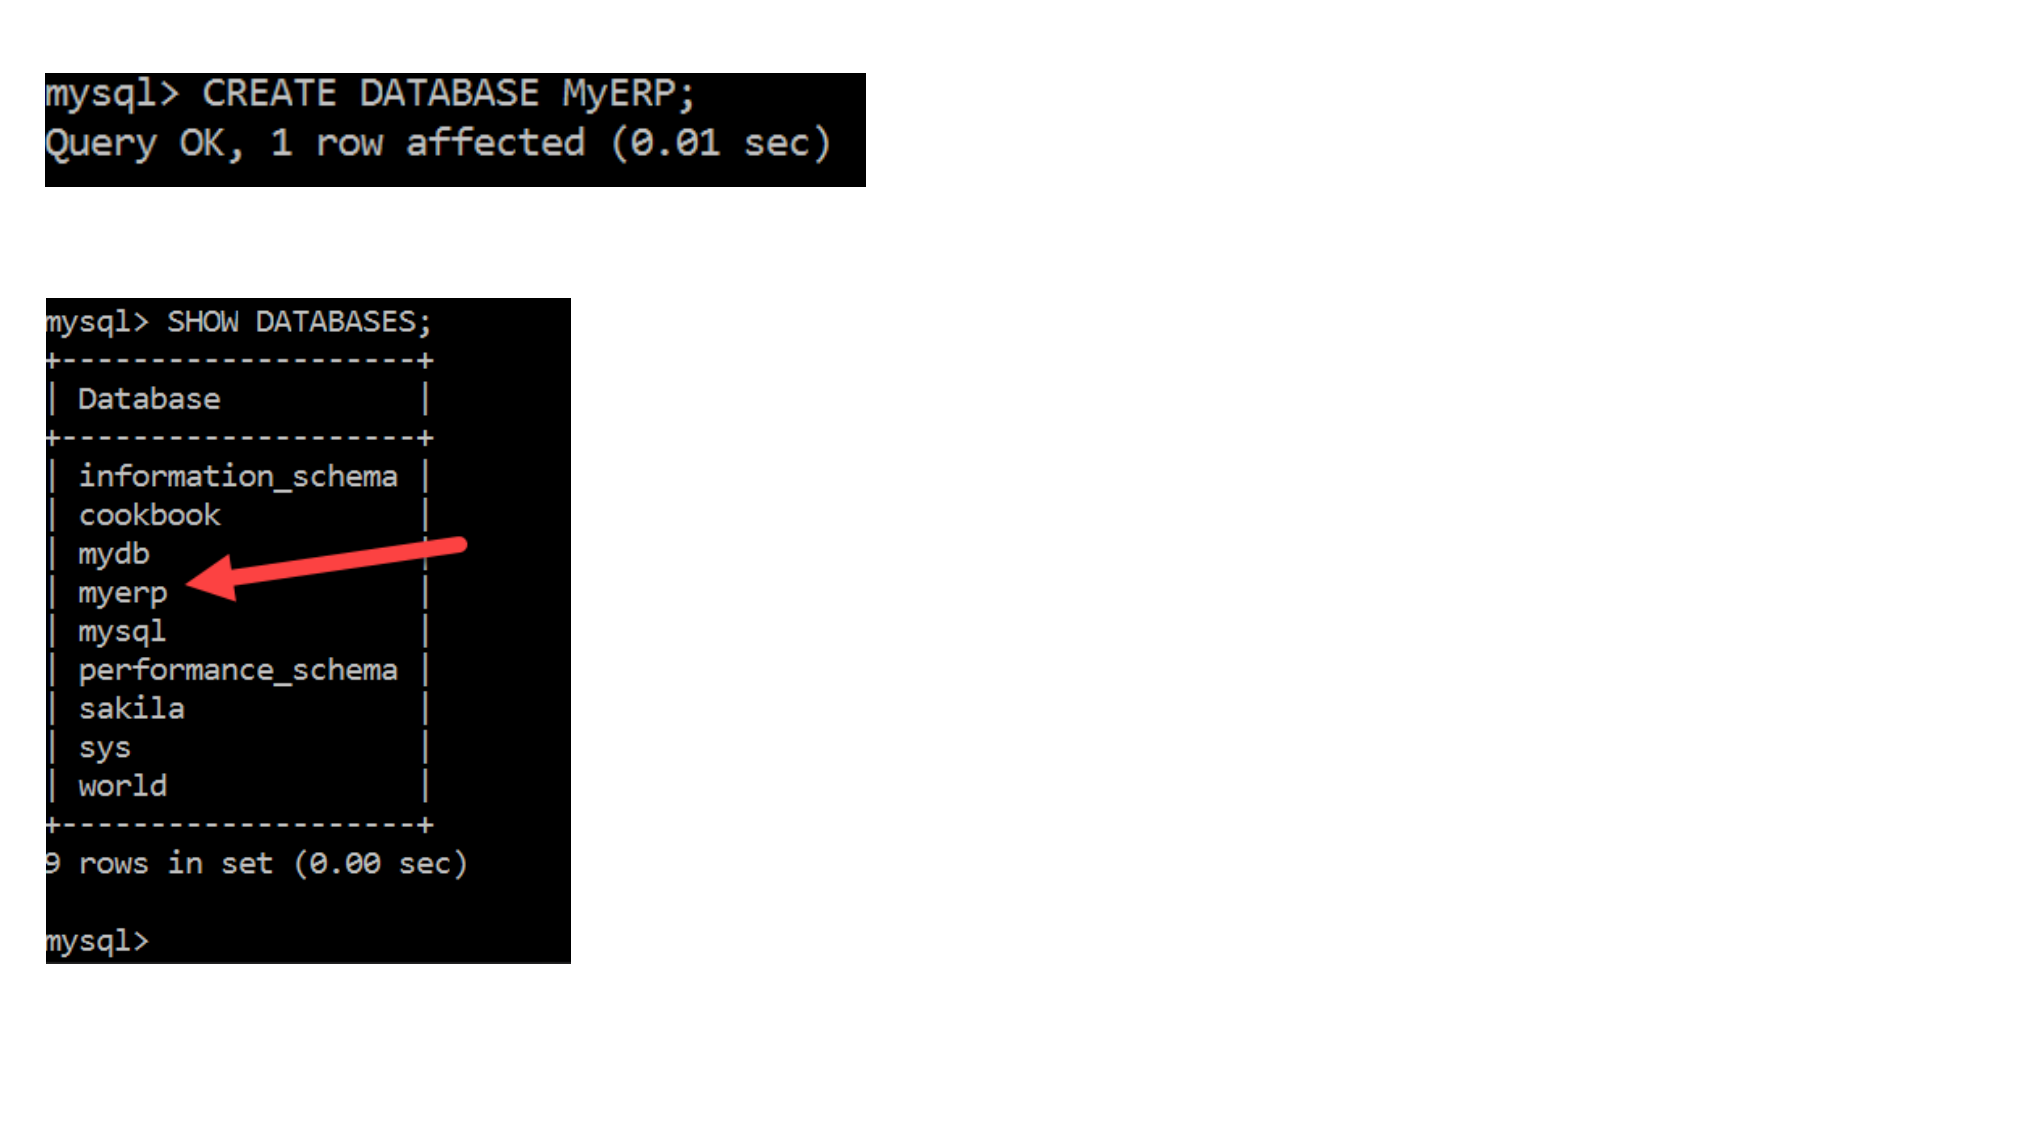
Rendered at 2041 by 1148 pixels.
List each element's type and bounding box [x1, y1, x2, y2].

picture [46, 298, 571, 964]
picture [44, 73, 866, 187]
